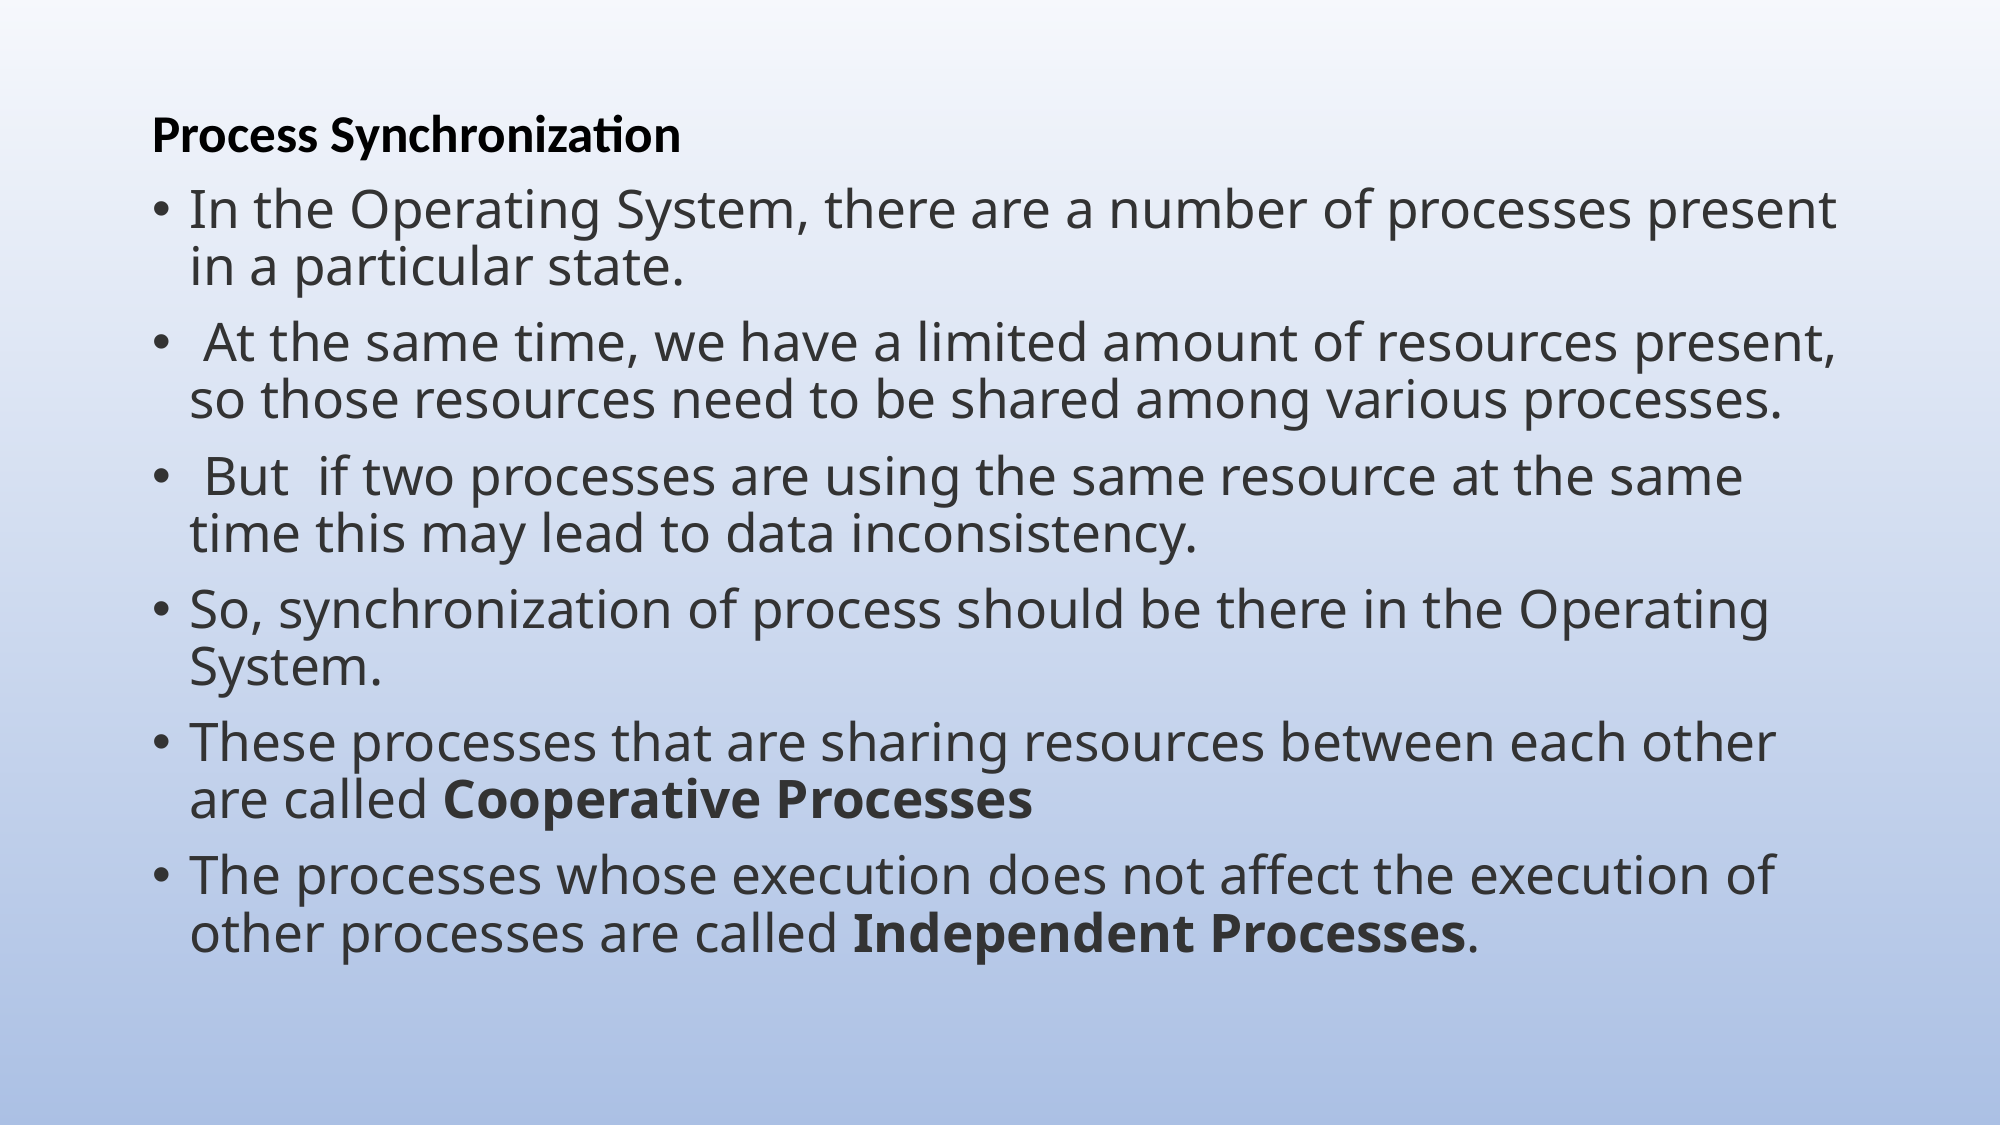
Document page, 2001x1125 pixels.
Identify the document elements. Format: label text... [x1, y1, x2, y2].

list Process Synchronization In the Operating System, there are a number of processes present in a particular state. At the same time, we have a limited amount of resources present, so those resources need to be shared among various processes. But if two processes are using the same resource at the same time this may lead to data inconsistency. So, synchronization of process should be there in the Operating System. These processes that are sharing resources between each other are called Cooperative Processes The processes whose execution does not affect the execution of other processes are called Independent Processes. [137, 99, 1863, 1014]
